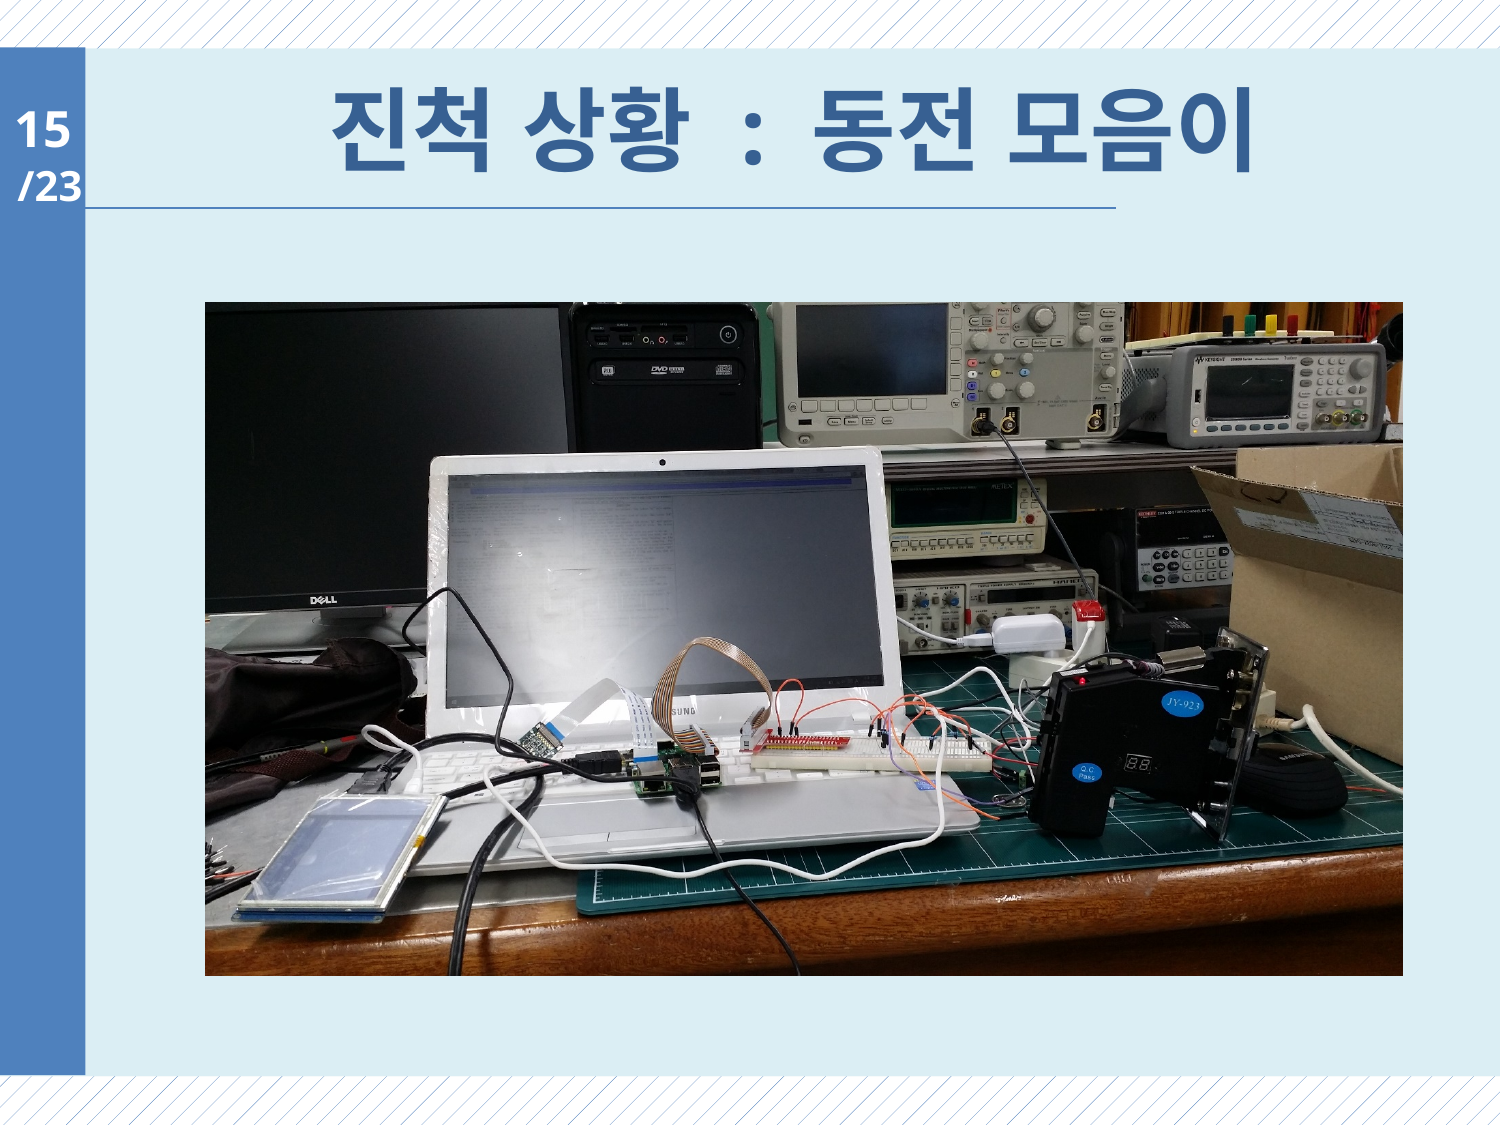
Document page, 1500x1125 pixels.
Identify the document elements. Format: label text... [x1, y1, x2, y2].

text_box 15 [0, 89, 101, 165]
title 진척 상황 : 동전 모음이 [88, 49, 1500, 206]
picture [205, 302, 1403, 977]
